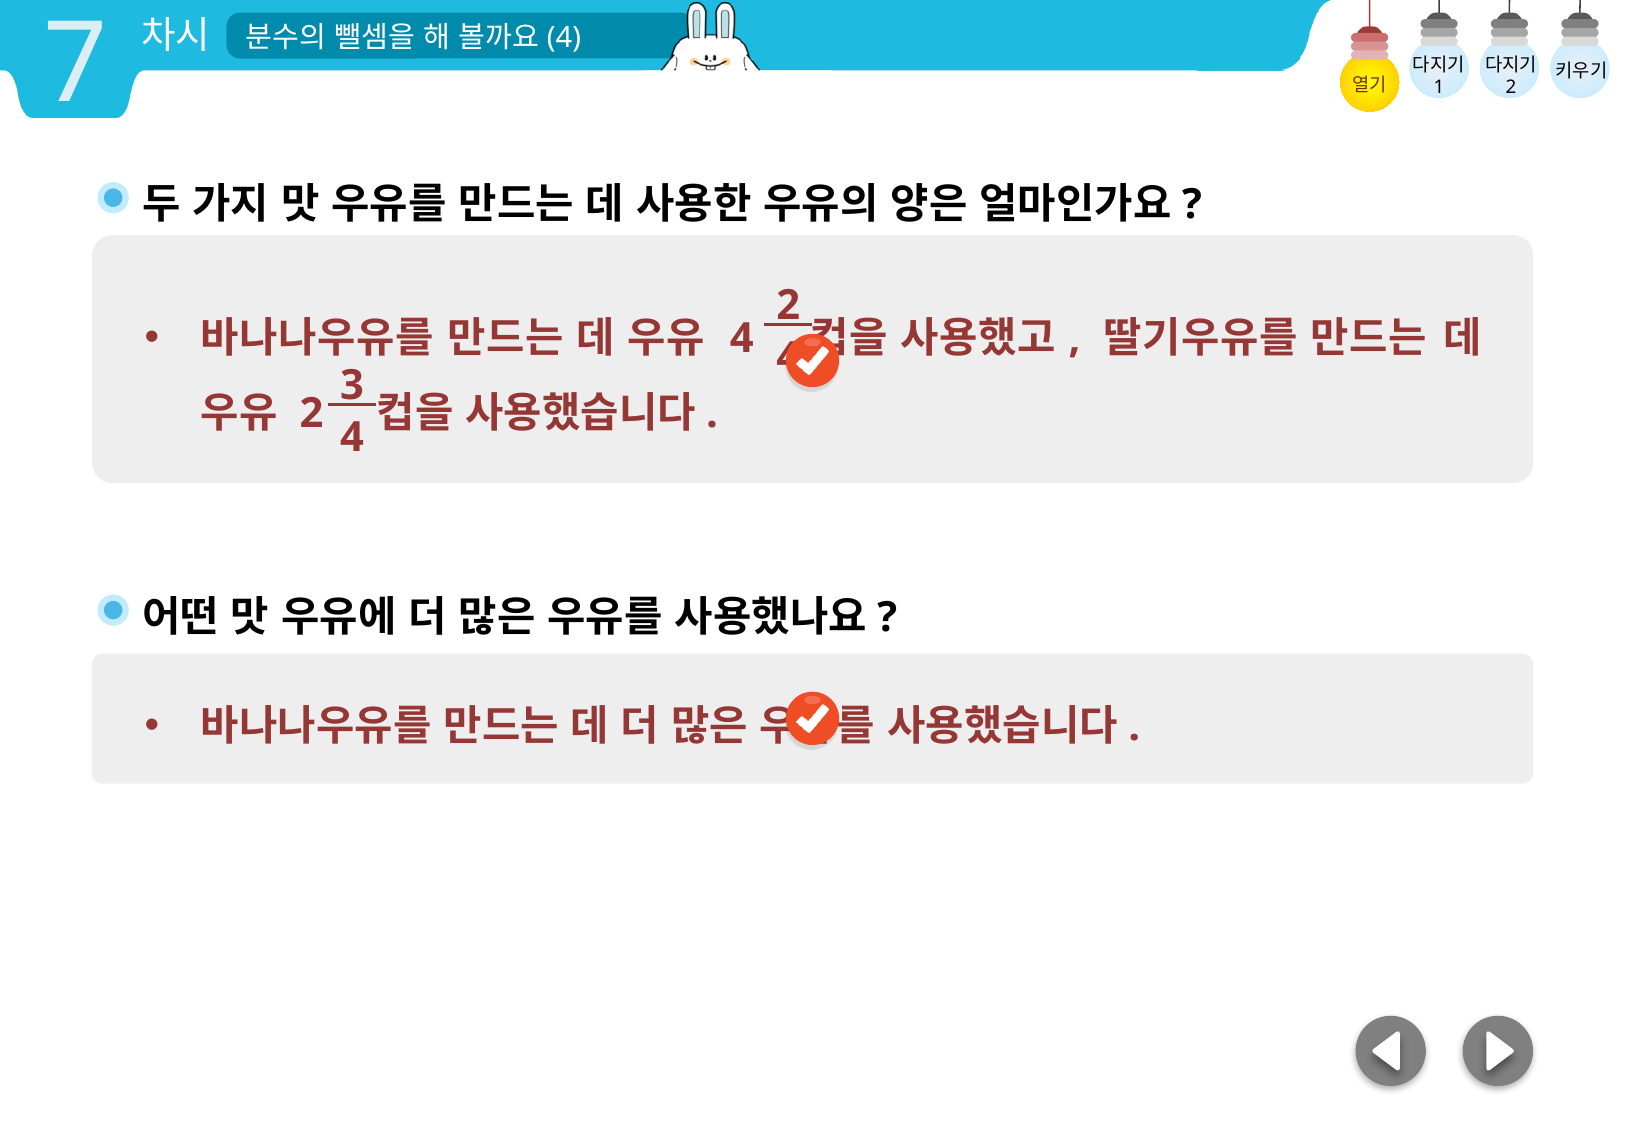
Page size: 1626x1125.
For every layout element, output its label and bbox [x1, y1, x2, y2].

text_box [1355, 1015, 1534, 1087]
picture [659, 2, 761, 70]
picture [3, 70, 145, 118]
text_box [785, 691, 840, 746]
text_box [91, 159, 1534, 484]
text_box [1196, 0, 1624, 112]
text_box [785, 333, 840, 388]
text_box [91, 571, 1534, 784]
